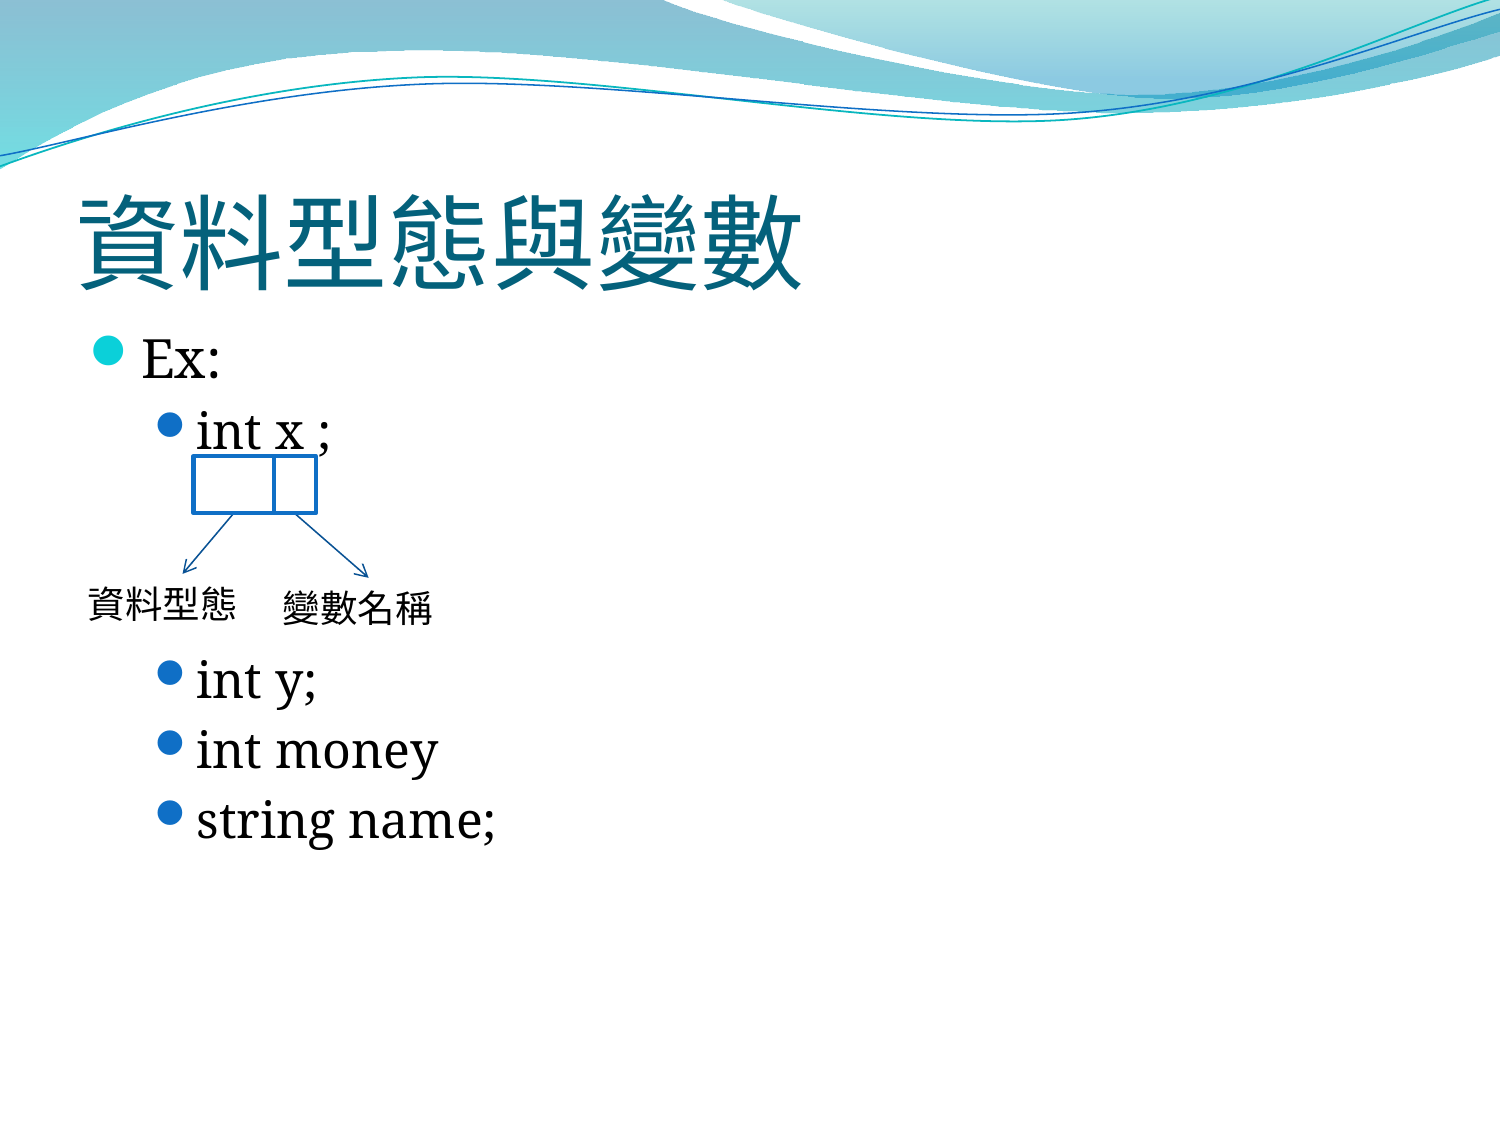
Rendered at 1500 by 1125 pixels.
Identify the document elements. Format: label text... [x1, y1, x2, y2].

list Ex: int x ; int y; int money string name; [75, 317, 1425, 1038]
text_box 如果戰機血量<0 [75, 459, 475, 650]
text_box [72, 455, 470, 639]
title 資料型態與變數 [75, 115, 1425, 303]
